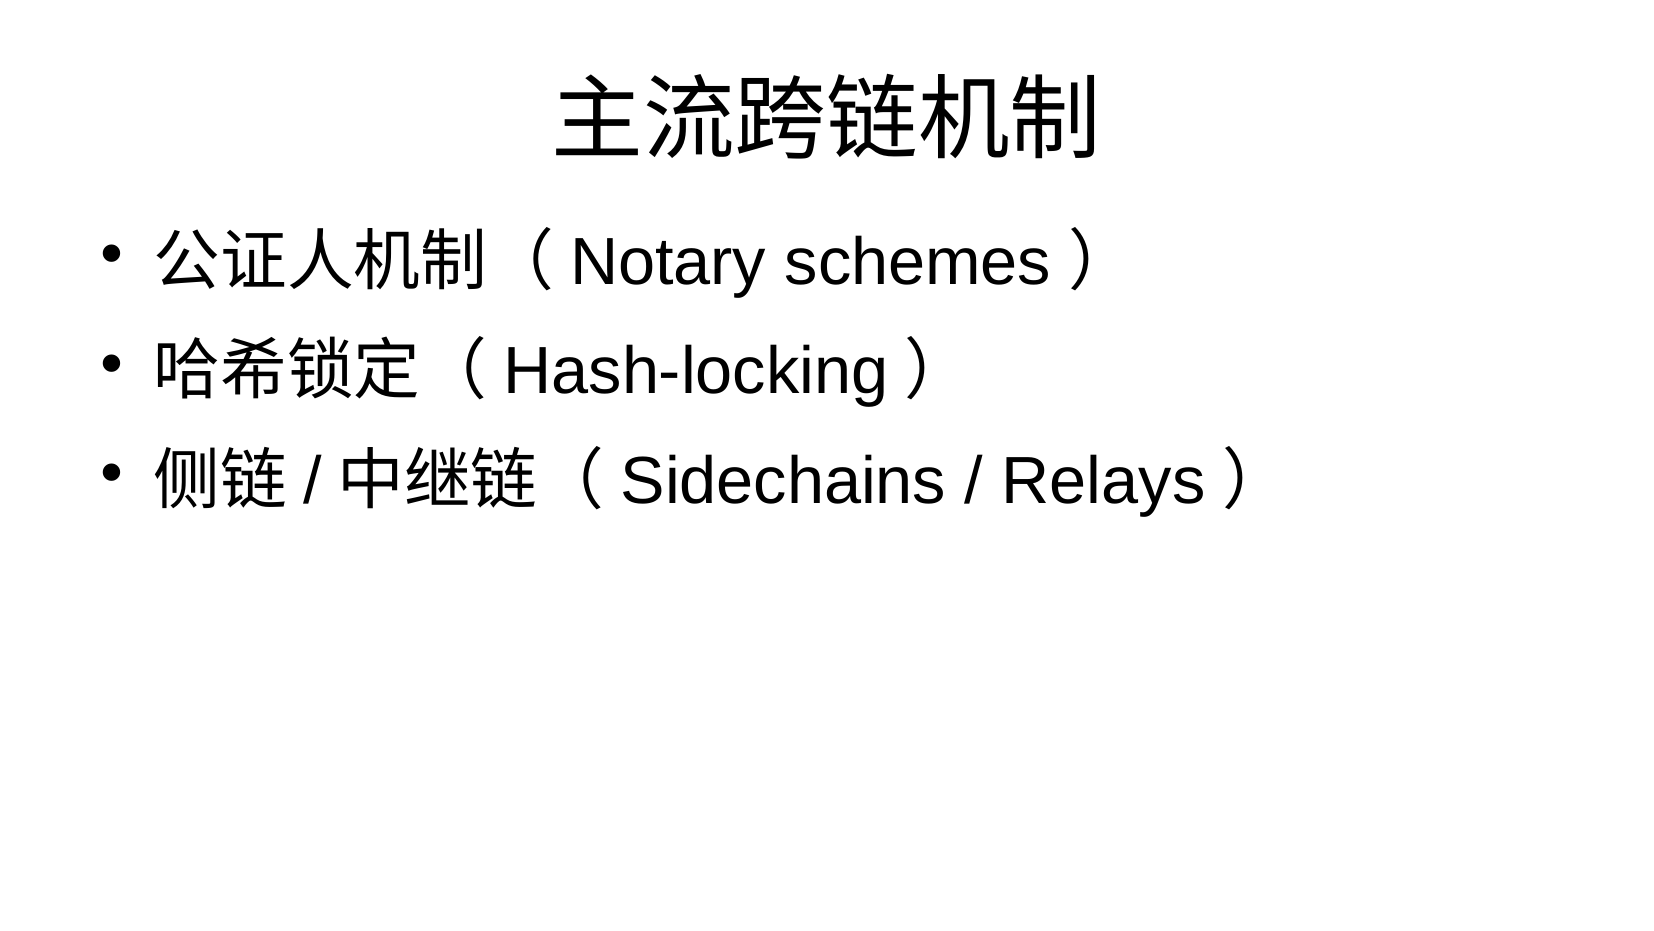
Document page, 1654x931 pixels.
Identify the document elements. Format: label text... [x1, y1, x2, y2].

text_box 主流跨链机制 [82, 37, 1571, 193]
text_box 公证人机制（Notary schemes） 哈希锁定（Hash-locking） 侧链/中继链（Sidechains / Relays） [82, 217, 1571, 757]
